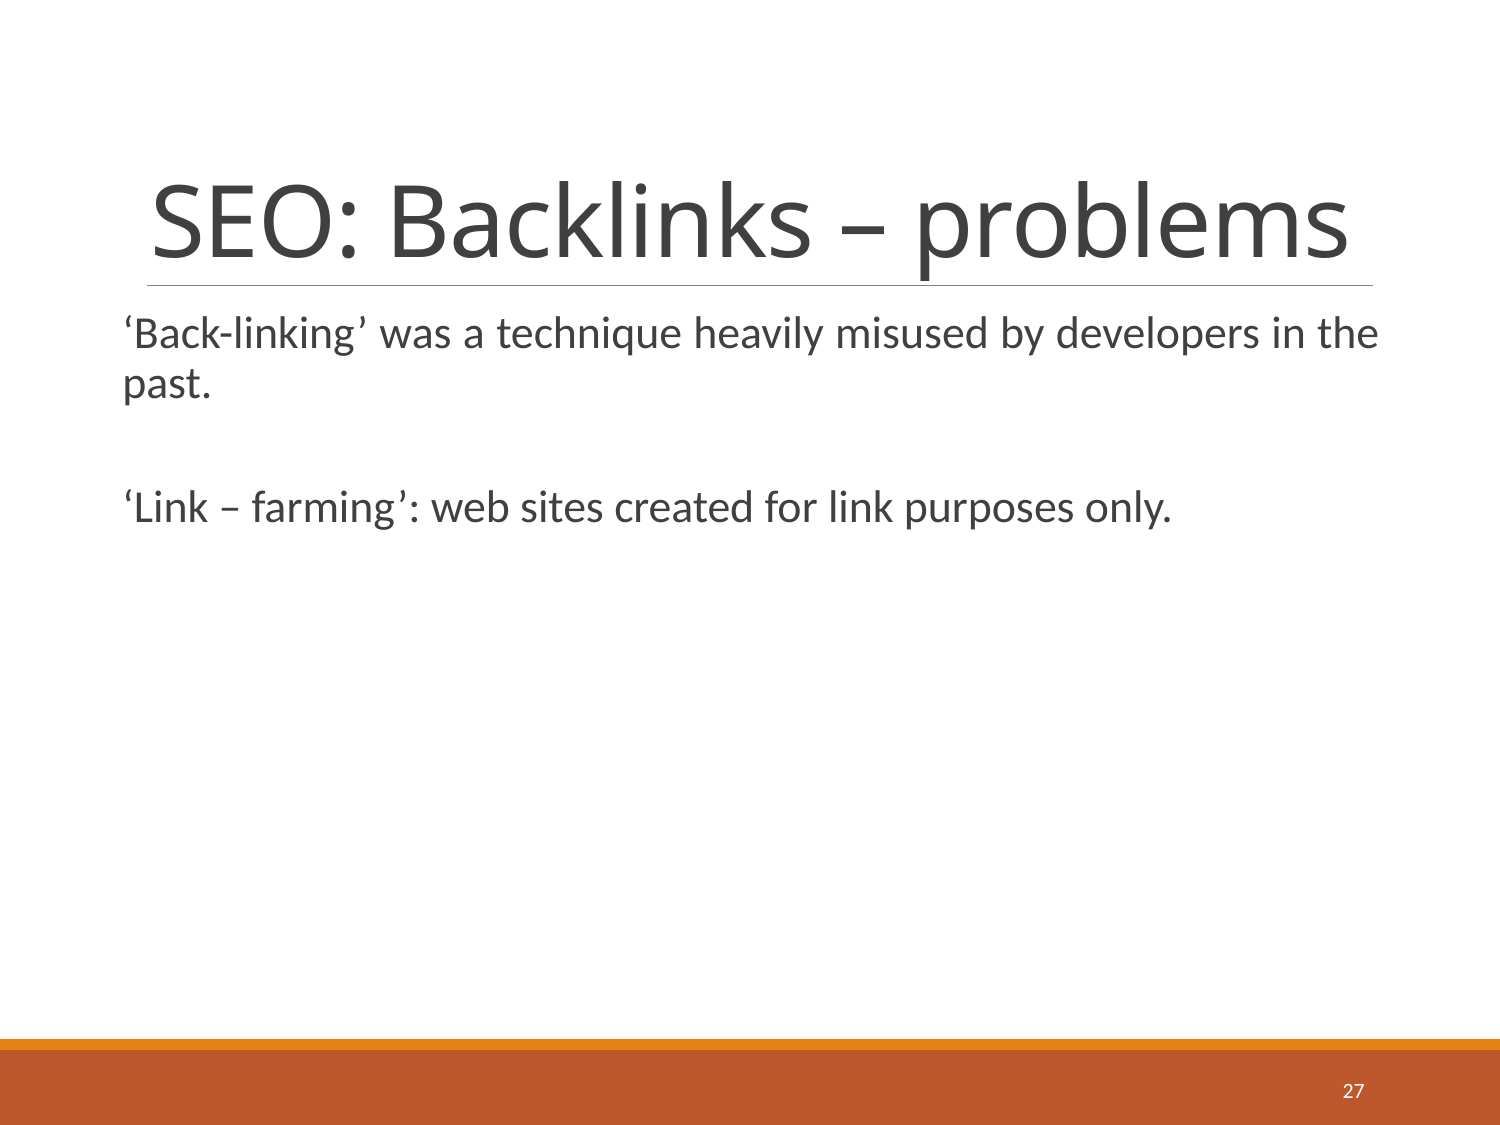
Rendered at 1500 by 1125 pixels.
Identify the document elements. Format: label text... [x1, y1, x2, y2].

list ‘Back-linking’ was a technique heavily misused by developers in the past. ‘Link – farming’: web sites created for link purposes only. [89, 301, 1381, 1033]
slide_number 27 [1218, 1059, 1380, 1120]
title SEO: Backlinks – problems [135, 47, 1373, 285]
